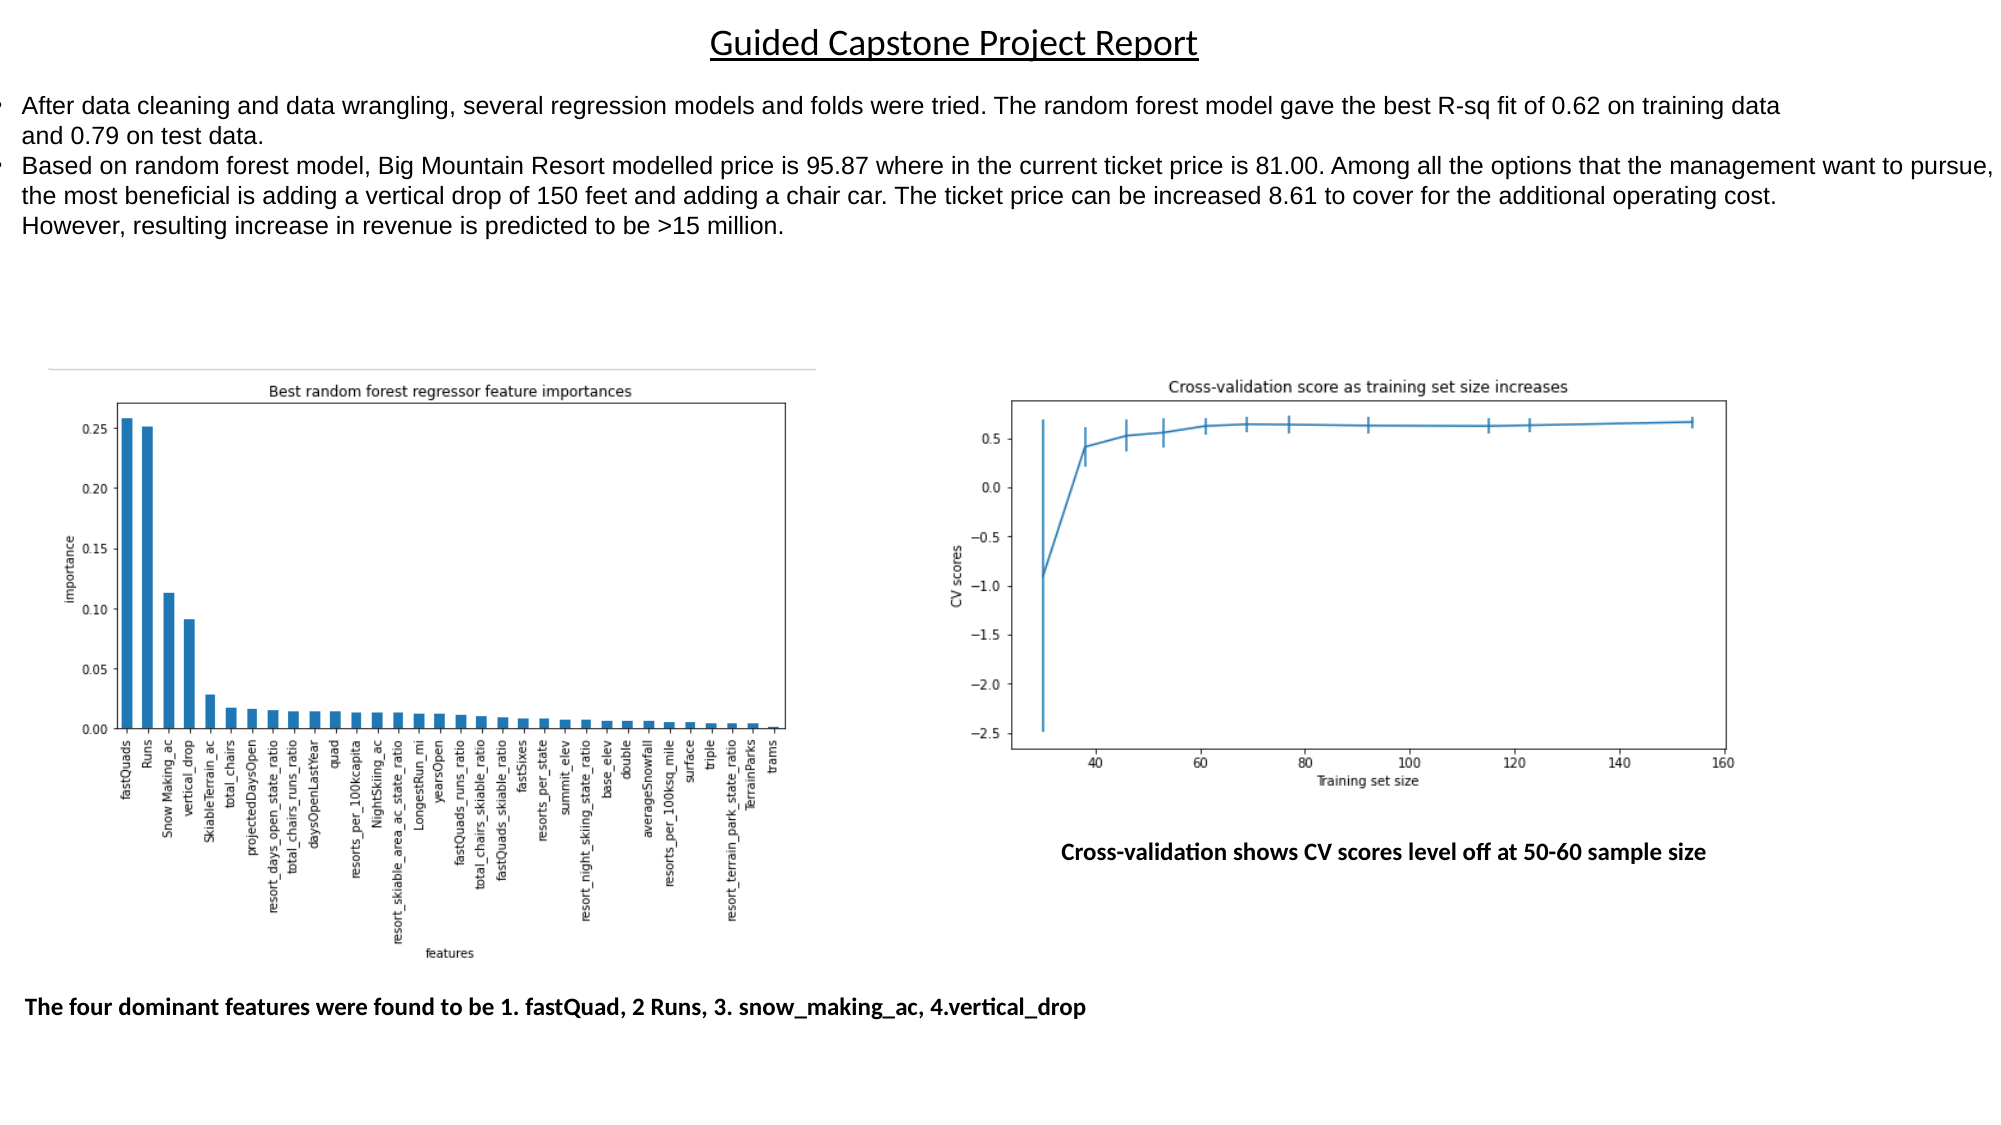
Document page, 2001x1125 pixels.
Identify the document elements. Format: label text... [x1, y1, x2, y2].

text_box Cross-validation shows CV scores level off at 50-60 sample size [1046, 827, 1723, 873]
text_box Guided Capstone Project Report [695, 10, 1214, 71]
text_box After data cleaning and data wrangling, several regression models and folds were tried. The random forest model gave the best R-sq fit of 0.62 on training data and 0.79 on test data. Based on random forest model, Big Mountain Resort modelled price is 95.87 where in the current ticket price is 81.00. Among all the options that the management want to pursue, the most beneficial is adding a vertical drop of 150 feet and adding a chair car. The ticket price can be increased 8.61 to cover for the additional operating cost. However, resulting increase in revenue is predicted to be >15 million. [0, 82, 2000, 247]
picture [20, 368, 816, 984]
picture [937, 376, 1777, 814]
text_box The four dominant features were found to be 1. fastQuad, 2 Runs, 3. snow_making_ac, 4.vertical_drop [10, 983, 1104, 1028]
